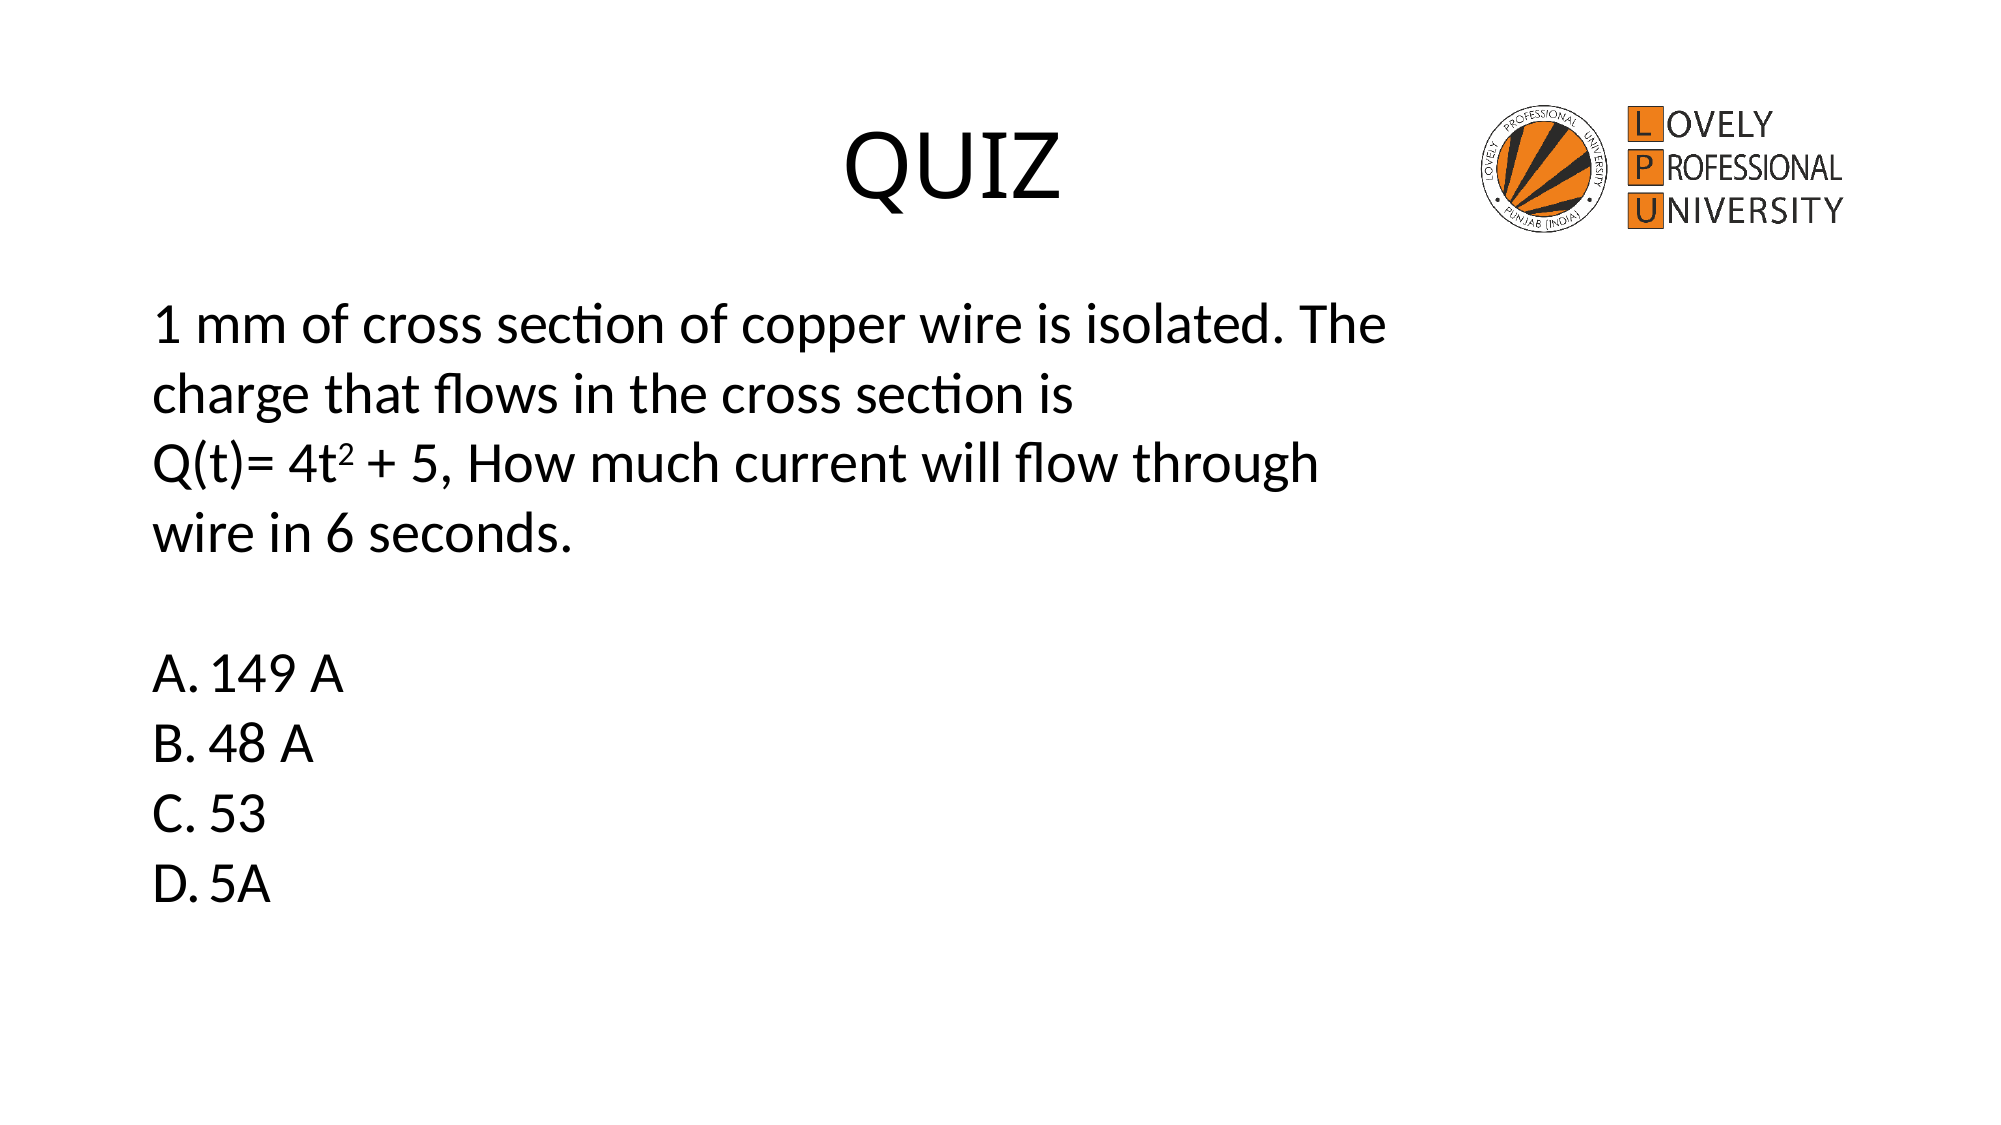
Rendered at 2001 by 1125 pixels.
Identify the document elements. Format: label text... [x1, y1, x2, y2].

title QUIZ [137, 59, 1863, 278]
text_box 1 mm of cross section of copper wire is isolated. The charge that flows in the cross section is Q(t)= 4t2 + 5, How much current will flow through wire in 6 seconds. 149 A 48 A 53 5A [137, 277, 1408, 1125]
